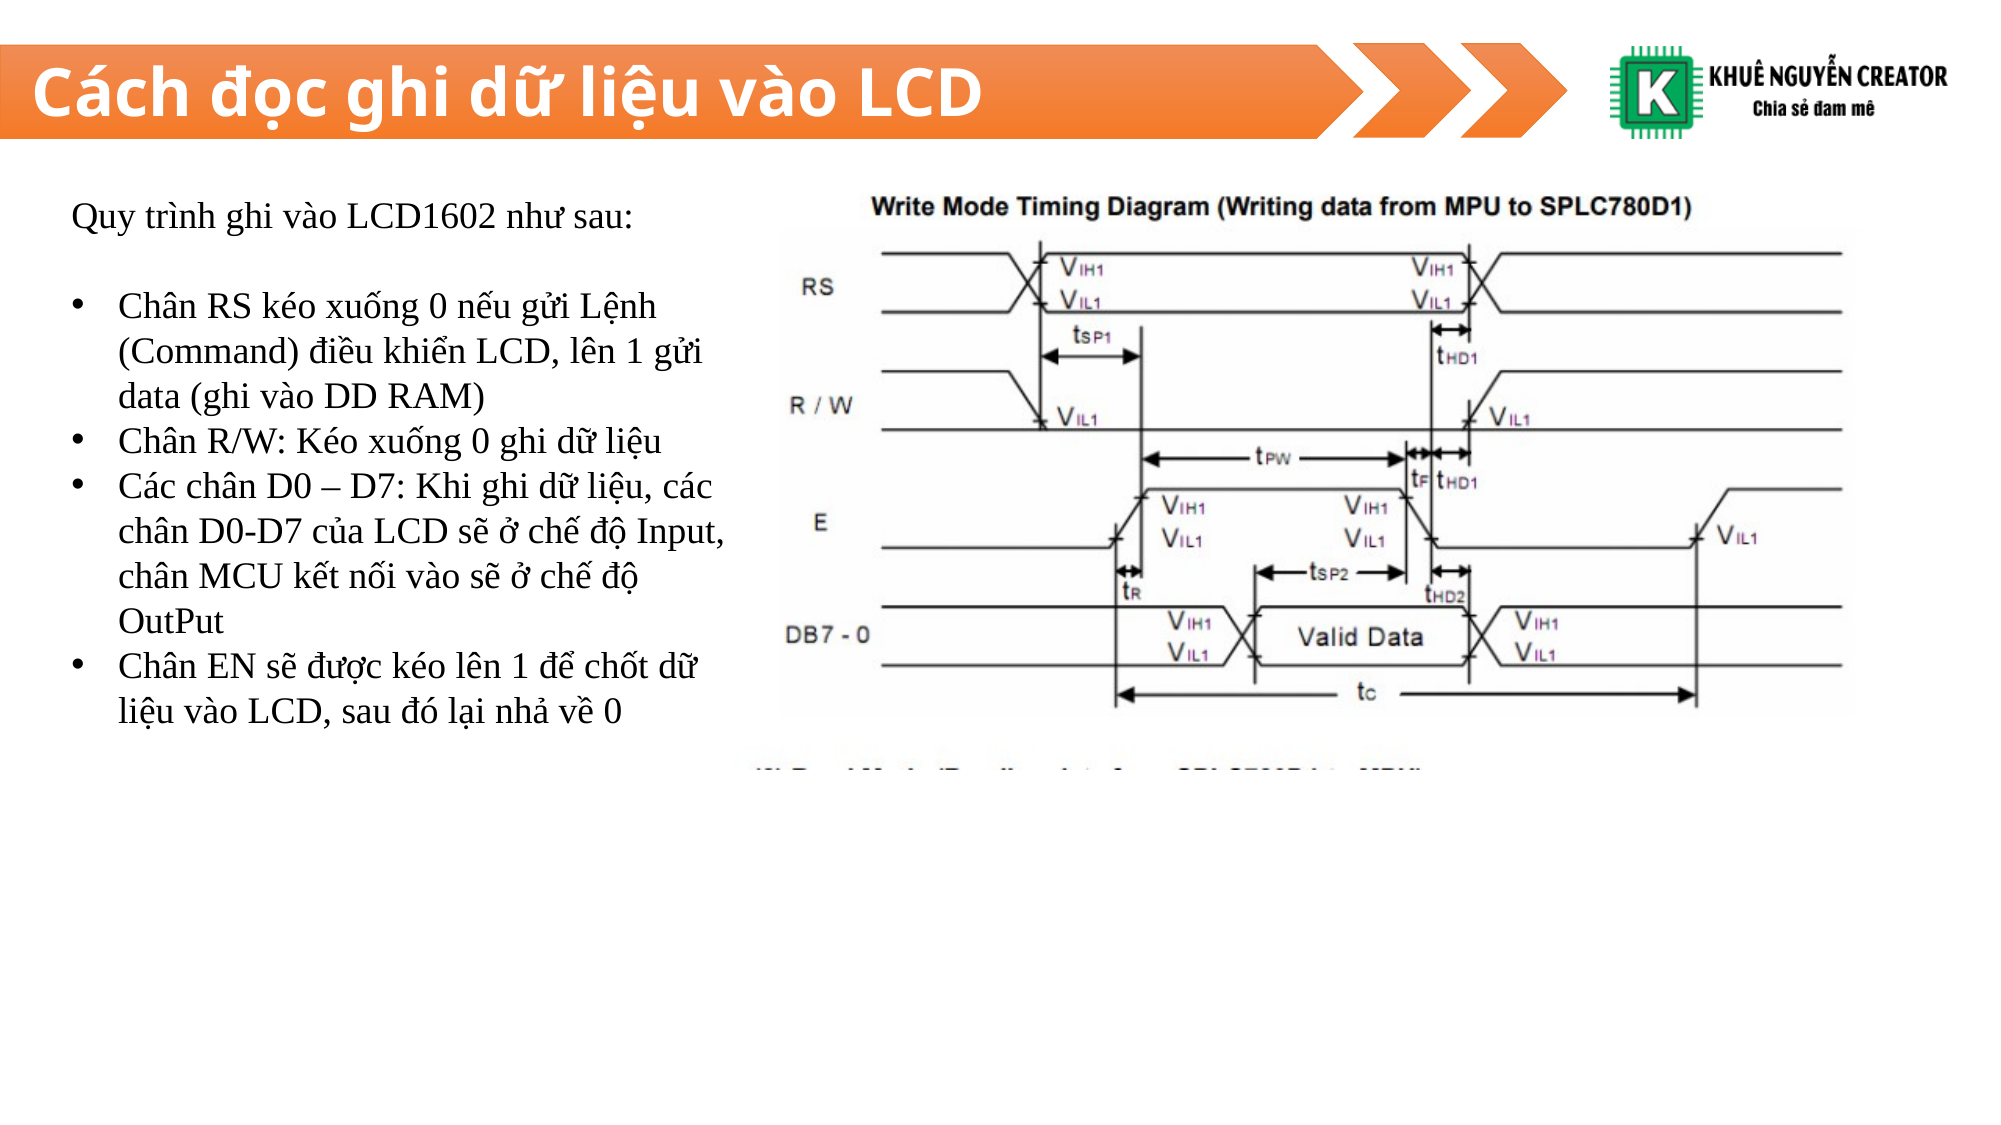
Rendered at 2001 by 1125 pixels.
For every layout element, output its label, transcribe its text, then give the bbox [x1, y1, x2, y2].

picture [710, 170, 1936, 770]
text_box Quy trình ghi vào LCD1602 như sau: Chân RS kéo xuống 0 nếu gửi Lệnh (Command) điều khiển LCD, lên 1 gửi data (ghi vào DD RAM) Chân R/W: Kéo xuống 0 ghi dữ liệu Các chân D0 – D7: Khi ghi dữ liệu, các chân D0-D7 của LCD sẽ ở chế độ Input, chân MCU kết nối vào sẽ ở chế độ OutPut Chân EN sẽ được kéo lên 1 để chốt dữ liệu vào LCD, sau đó lại nhả về 0 [56, 183, 710, 739]
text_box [0, 43, 1950, 139]
text_box [41, 170, 710, 232]
